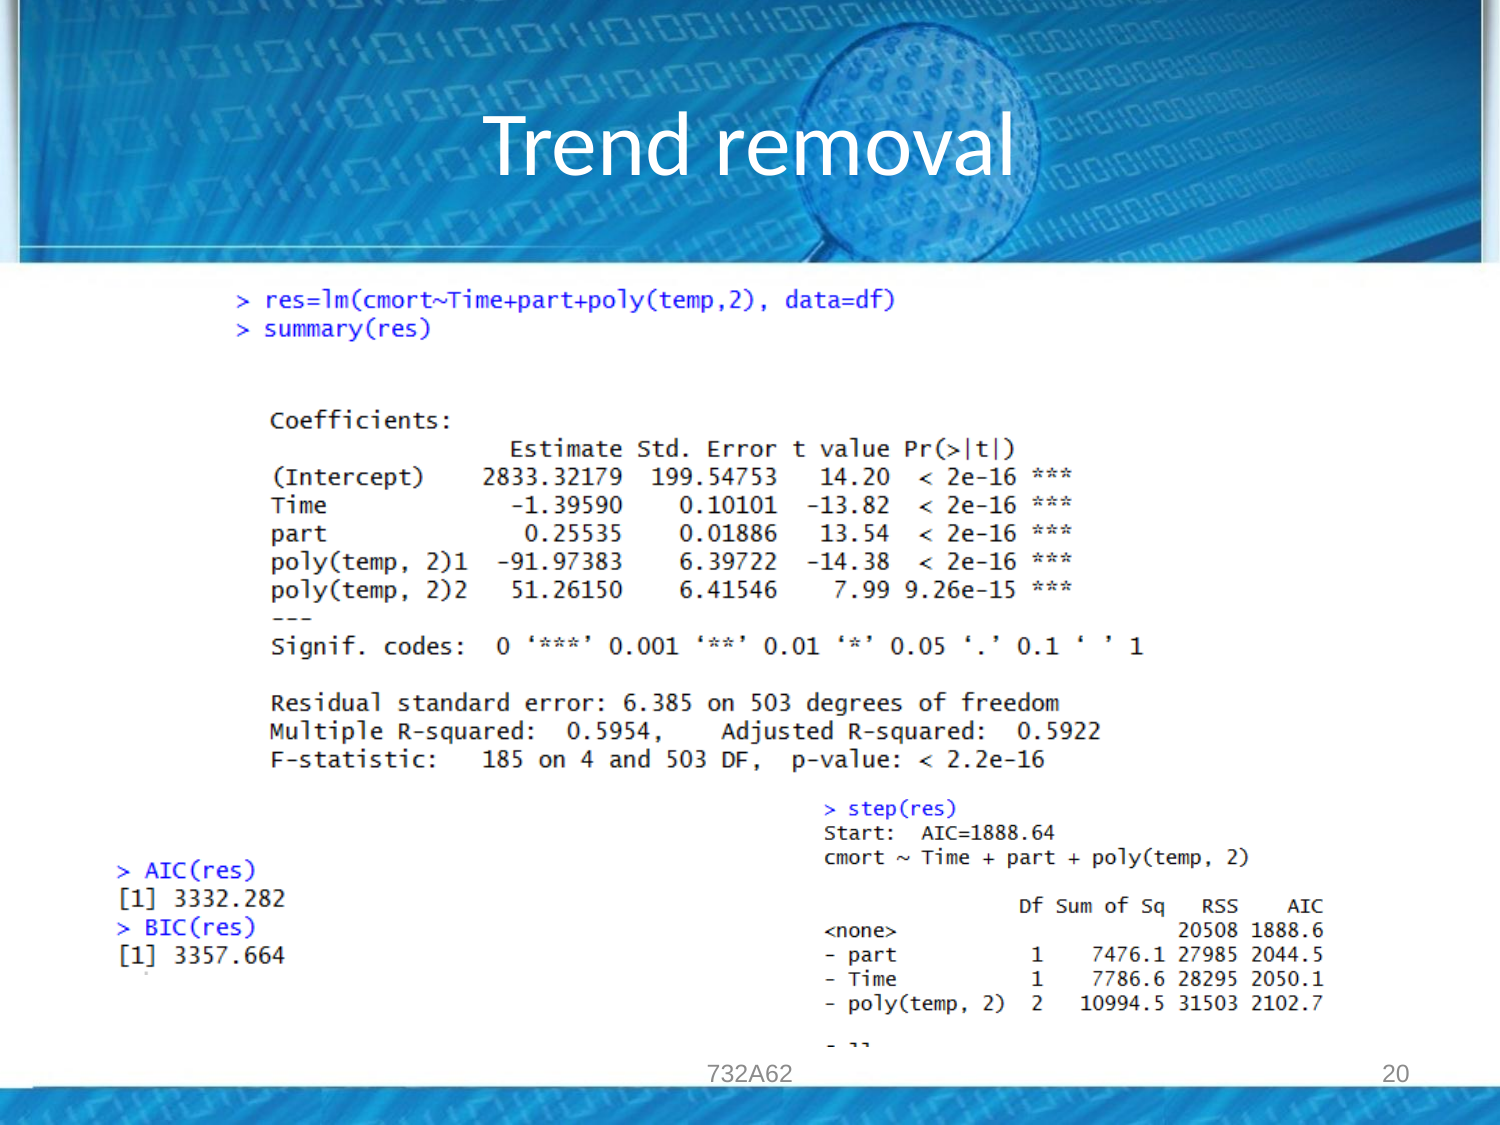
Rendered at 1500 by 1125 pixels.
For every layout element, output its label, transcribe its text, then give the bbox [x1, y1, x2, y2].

title Trend removal [75, 45, 1425, 233]
slide_number 20 [1074, 1042, 1425, 1103]
footer 732A62 [512, 1042, 988, 1103]
picture [0, 0, 1500, 1125]
